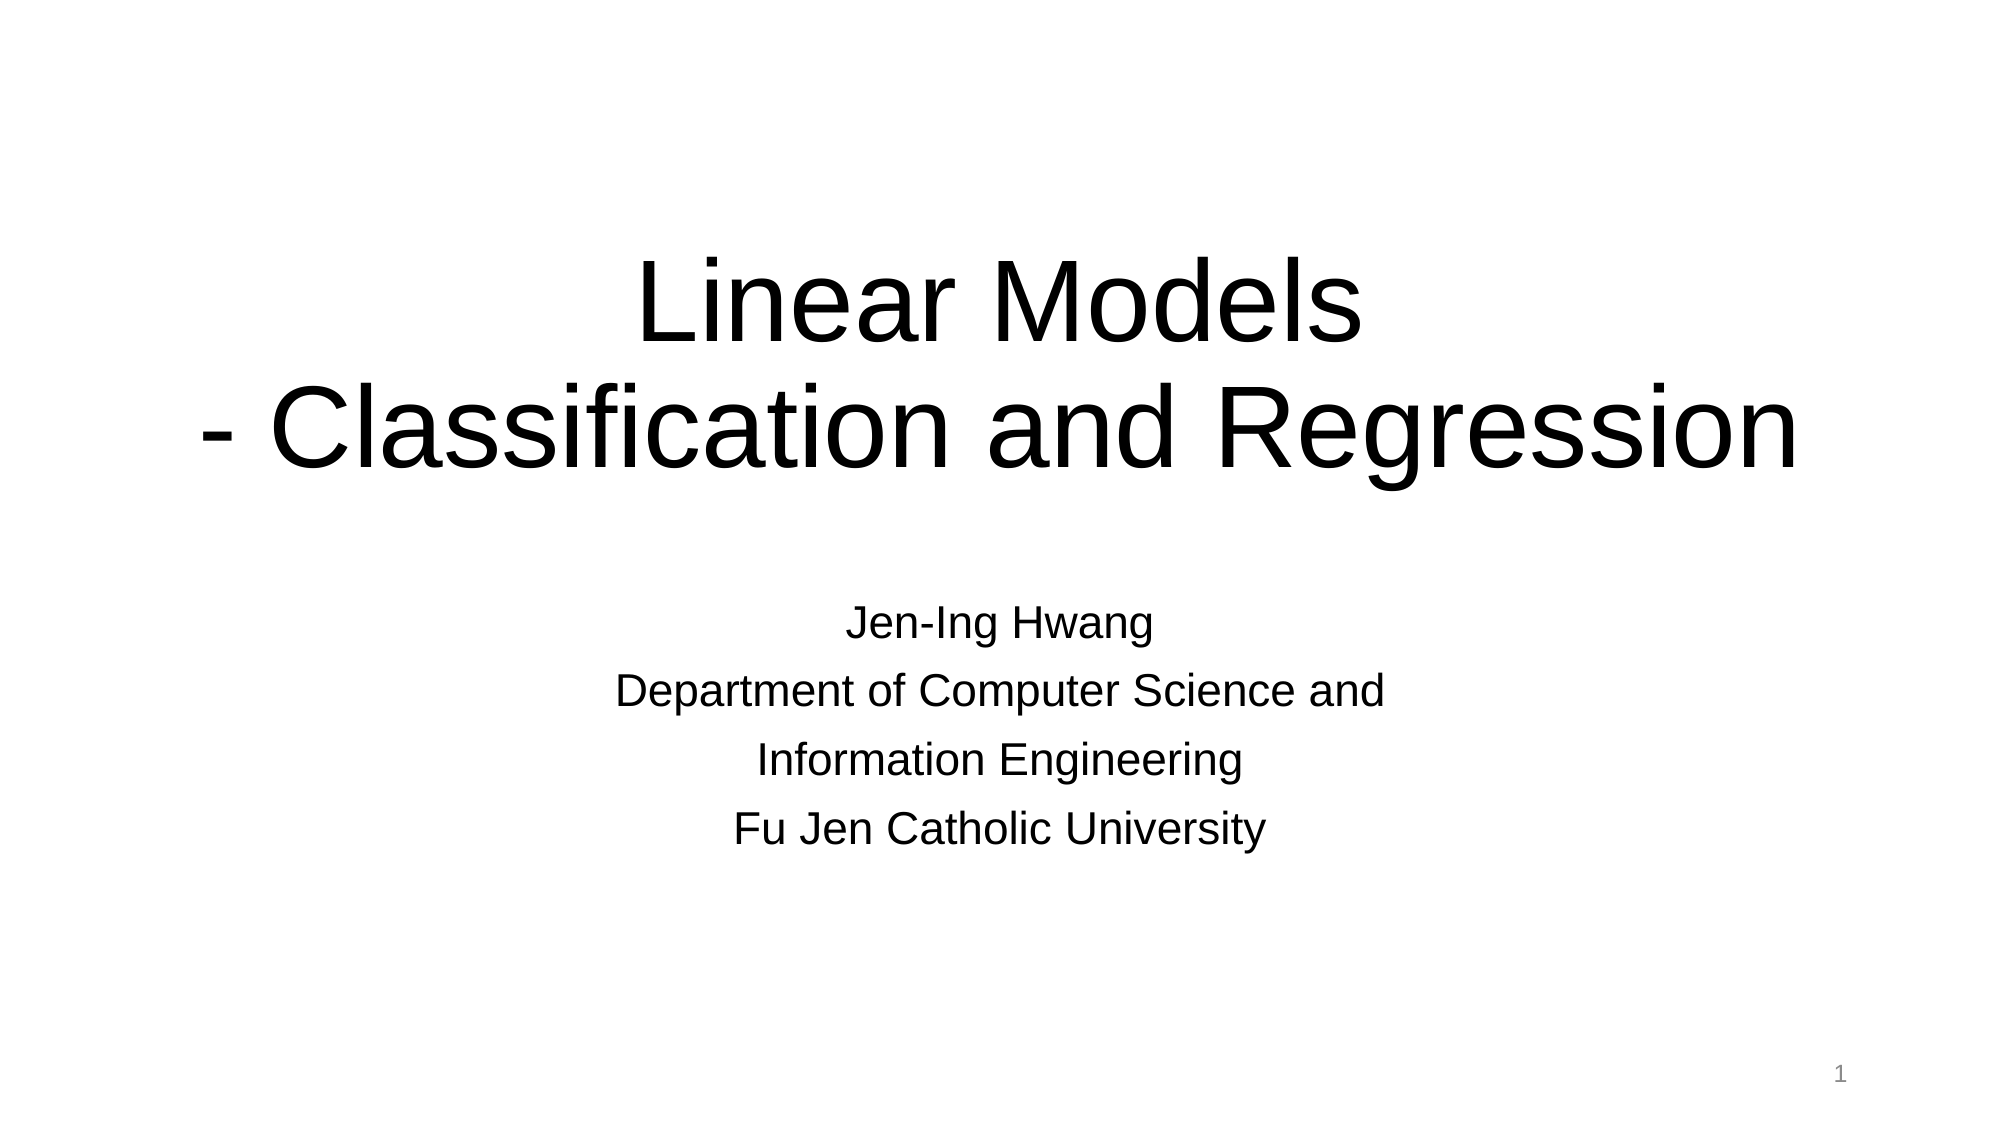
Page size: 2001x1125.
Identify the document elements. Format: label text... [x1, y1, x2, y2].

subtitle Jen-Ing Hwang Department of Computer Science and Information Engineering Fu Jen Catholic University [249, 590, 1750, 863]
title Linear Models - Classification and Regression [180, 170, 1820, 563]
slide_number 1 [1412, 1042, 1863, 1103]
